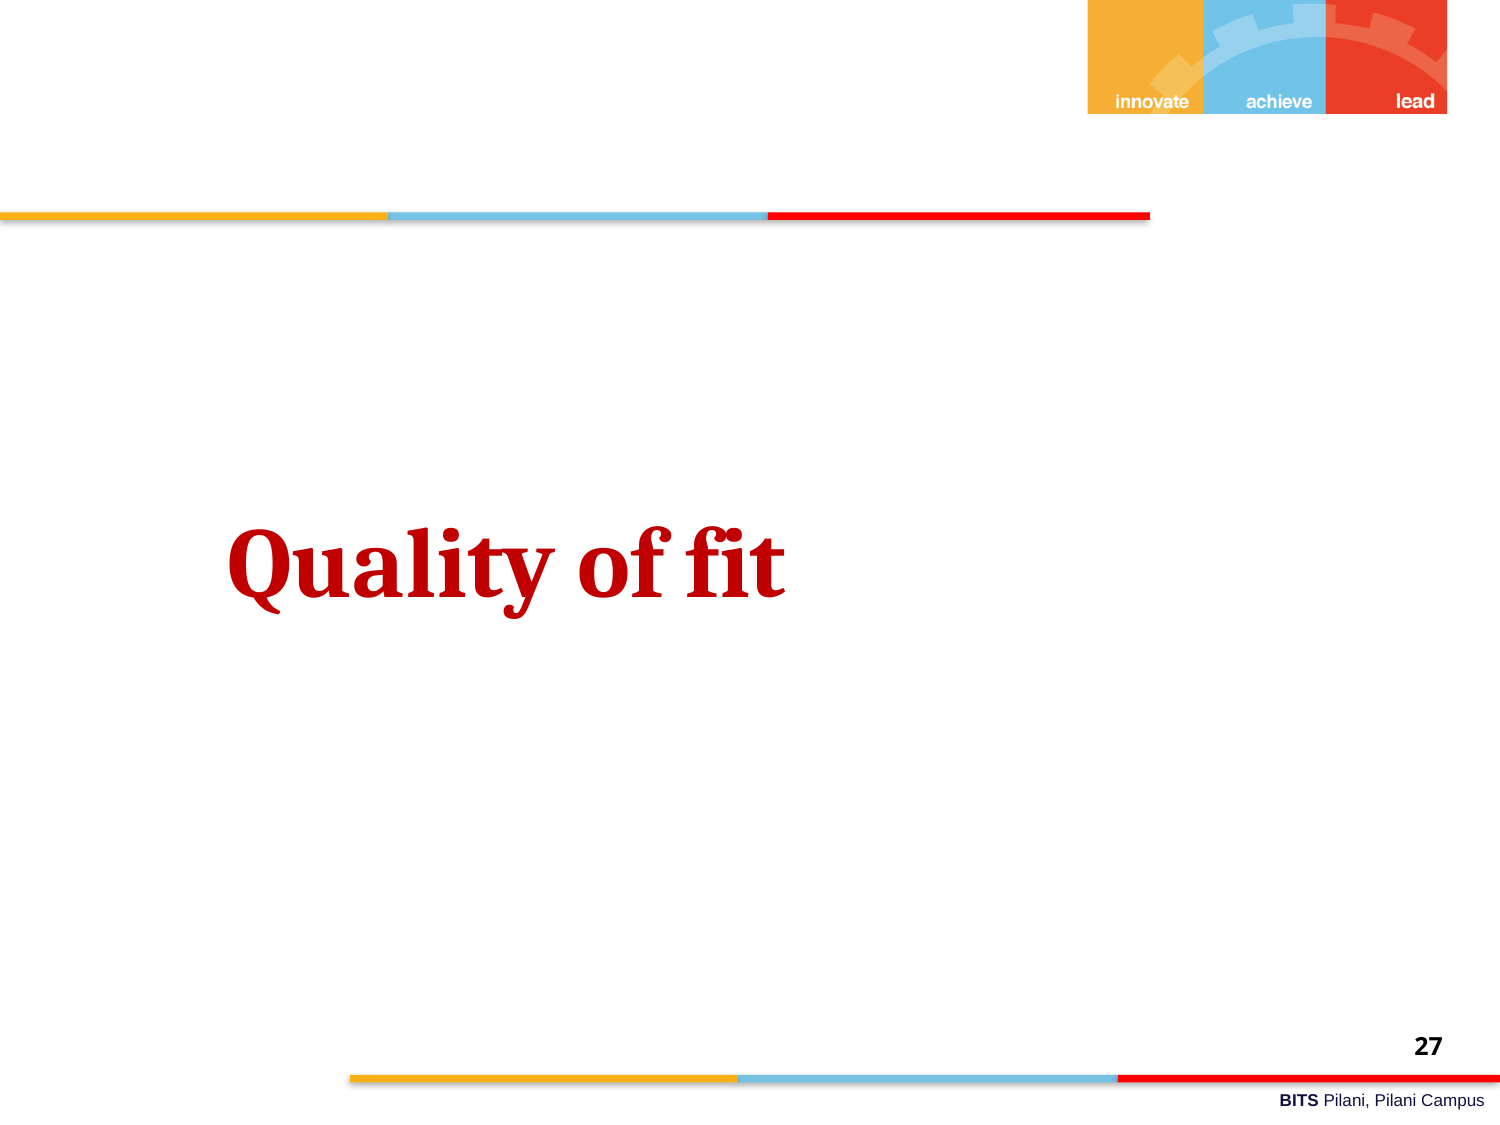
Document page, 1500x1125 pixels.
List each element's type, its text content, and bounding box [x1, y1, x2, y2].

title Quality of fit [212, 487, 1217, 627]
slide_number 27 [1399, 1023, 1500, 1072]
picture [1087, 0, 1448, 114]
